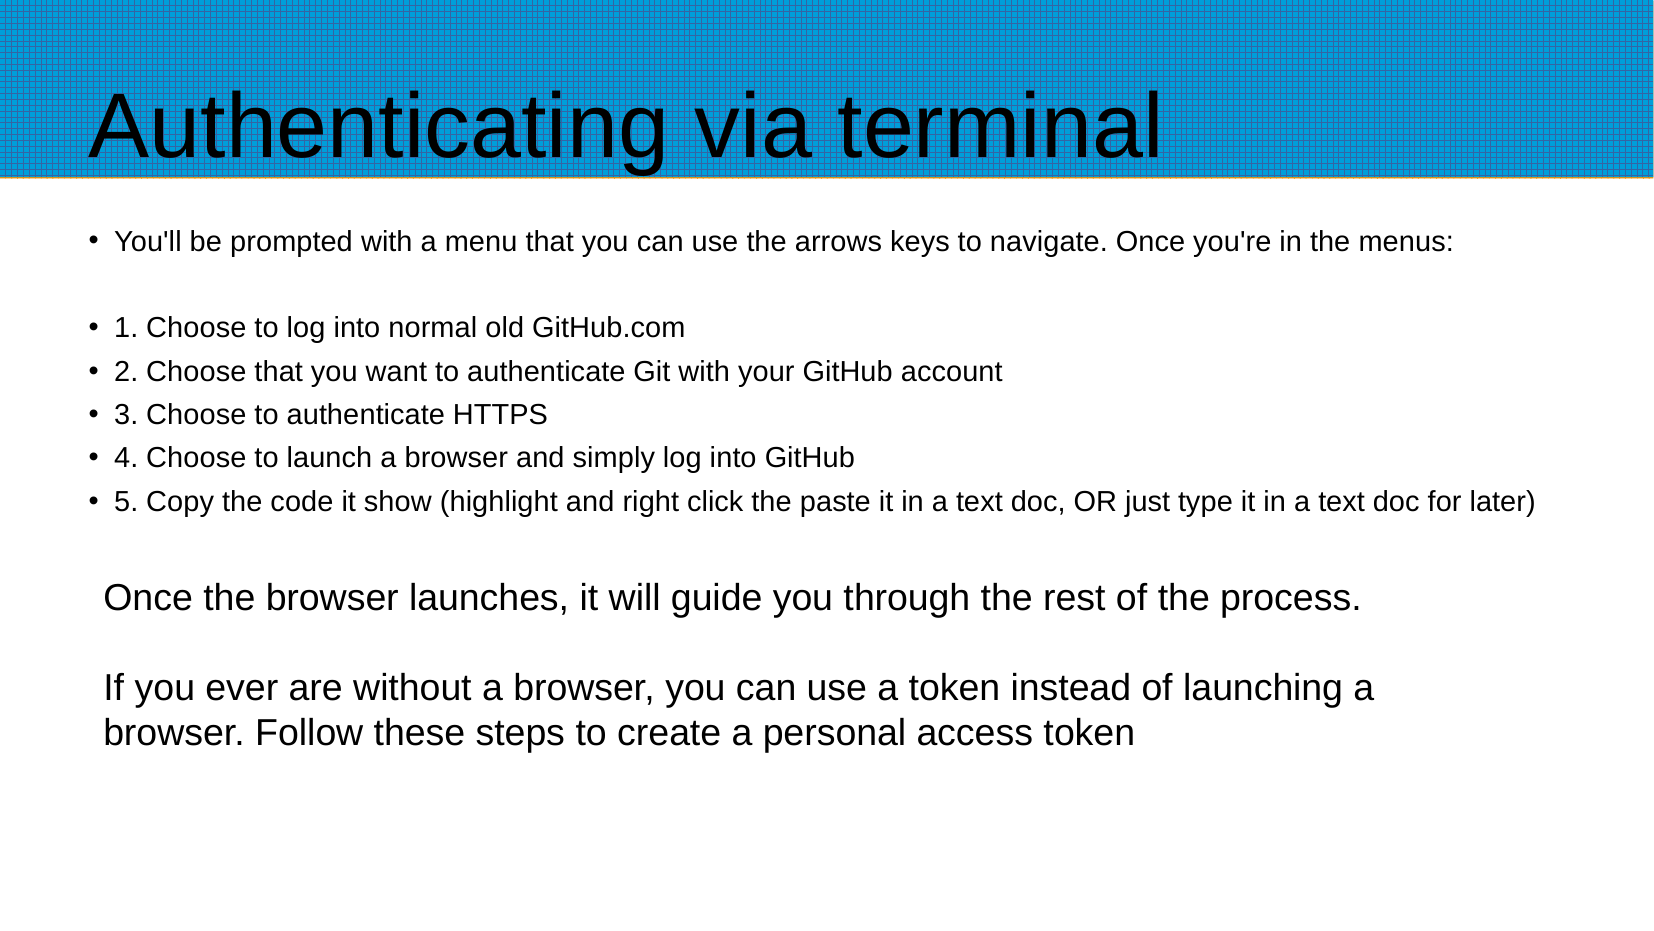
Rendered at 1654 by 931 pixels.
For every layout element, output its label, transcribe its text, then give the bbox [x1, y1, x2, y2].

picture [0, 179, 1654, 931]
text_box Once the browser launches, it will guide you through the rest of the process. If you ever are without a browser, you can use a token instead of launching a browser. Follow these steps to create a personal access token [88, 565, 1524, 761]
title Authenticating via terminal [88, 14, 1565, 178]
subtitle You'll be prompted with a menu that you can use the arrows keys to navigate. Once you're in the menus: 1. Choose to log into normal old GitHub.com 2. Choose that you want to authenticate Git with your GitHub account 3. Choose to authenticate HTTPS 4. Choose to launch a browser and simply log into GitHub 5. Copy the code it show (highlight and right click the paste it in a text doc, OR just type it in a text doc for later) [88, 211, 1565, 533]
